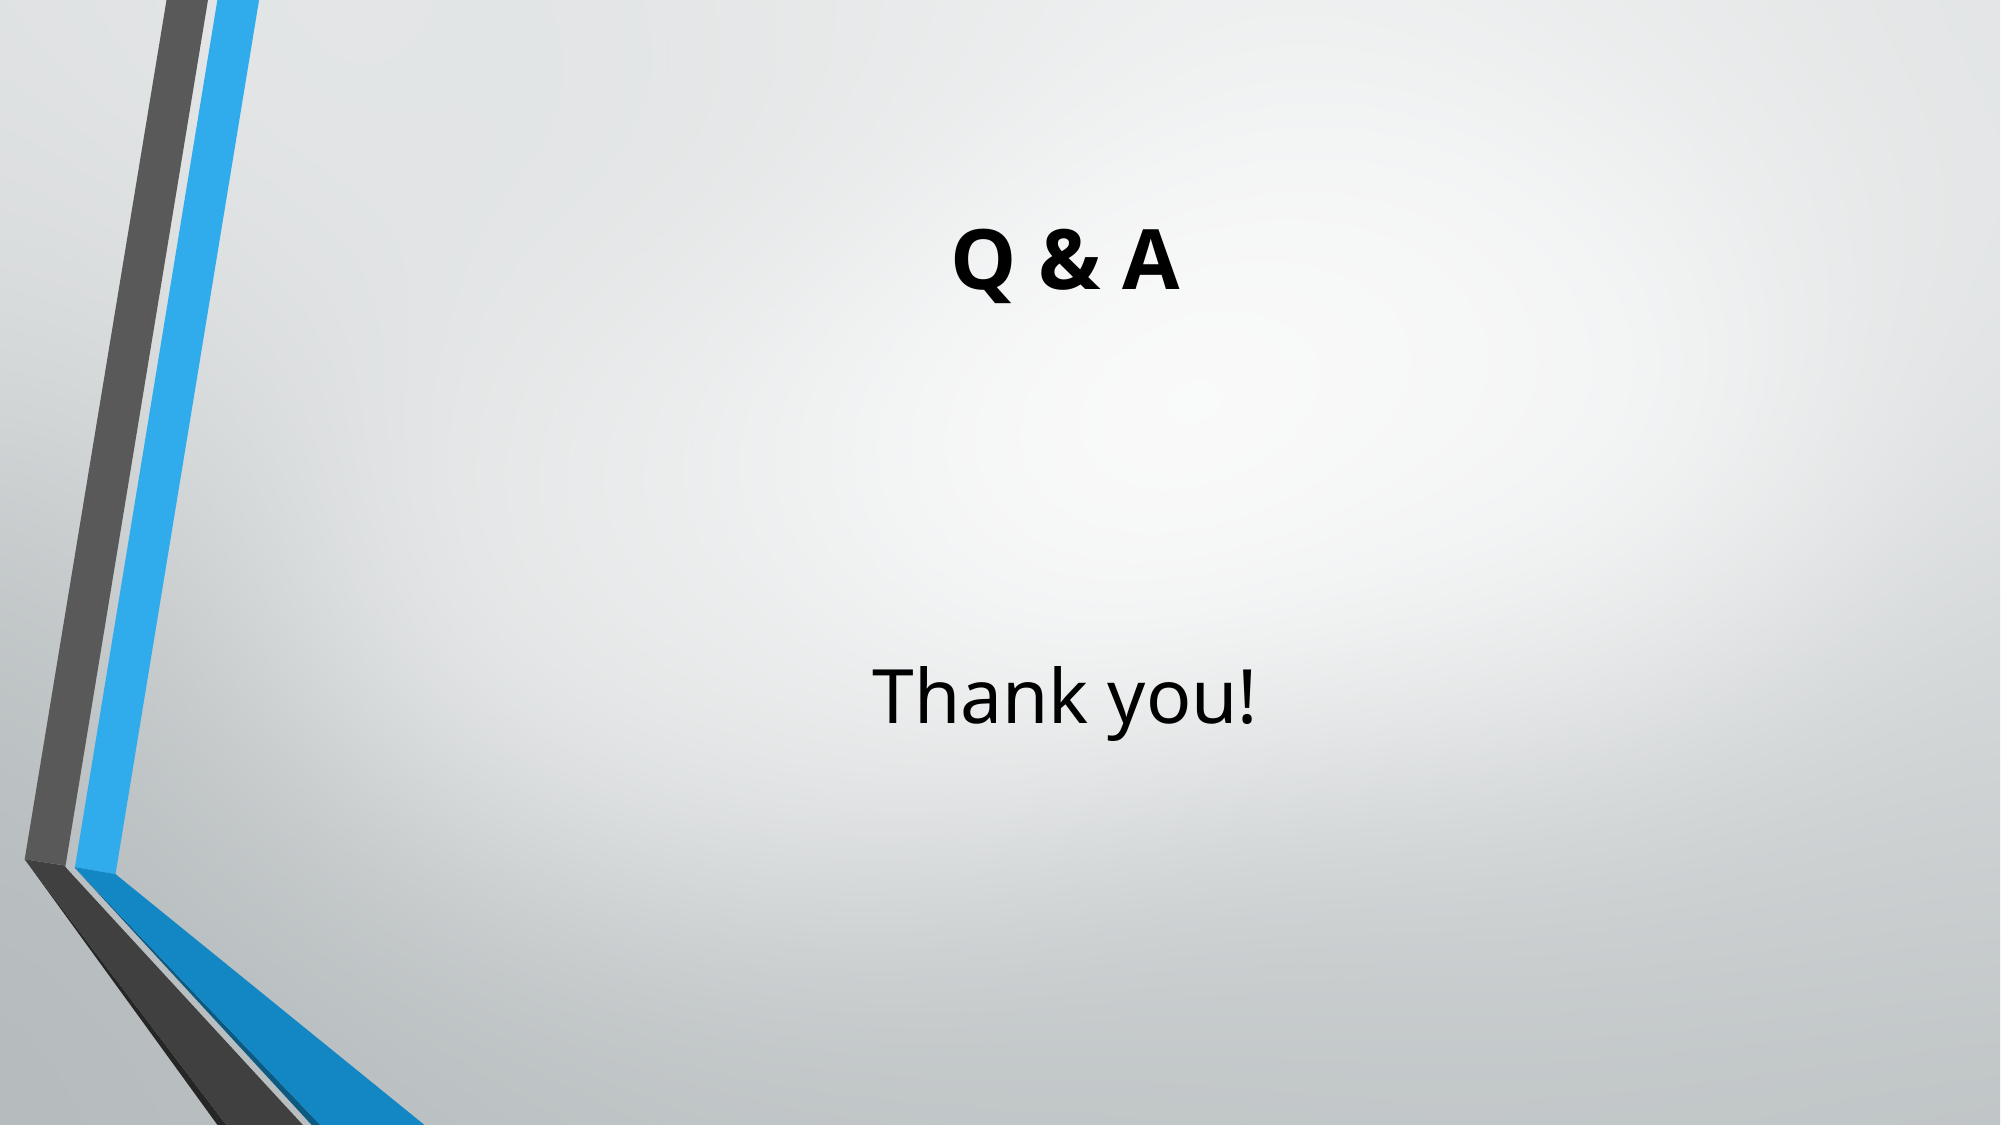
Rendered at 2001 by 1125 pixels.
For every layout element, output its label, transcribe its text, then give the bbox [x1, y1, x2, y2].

title Q & A [243, 112, 1887, 400]
list Thank you! [243, 437, 1887, 950]
